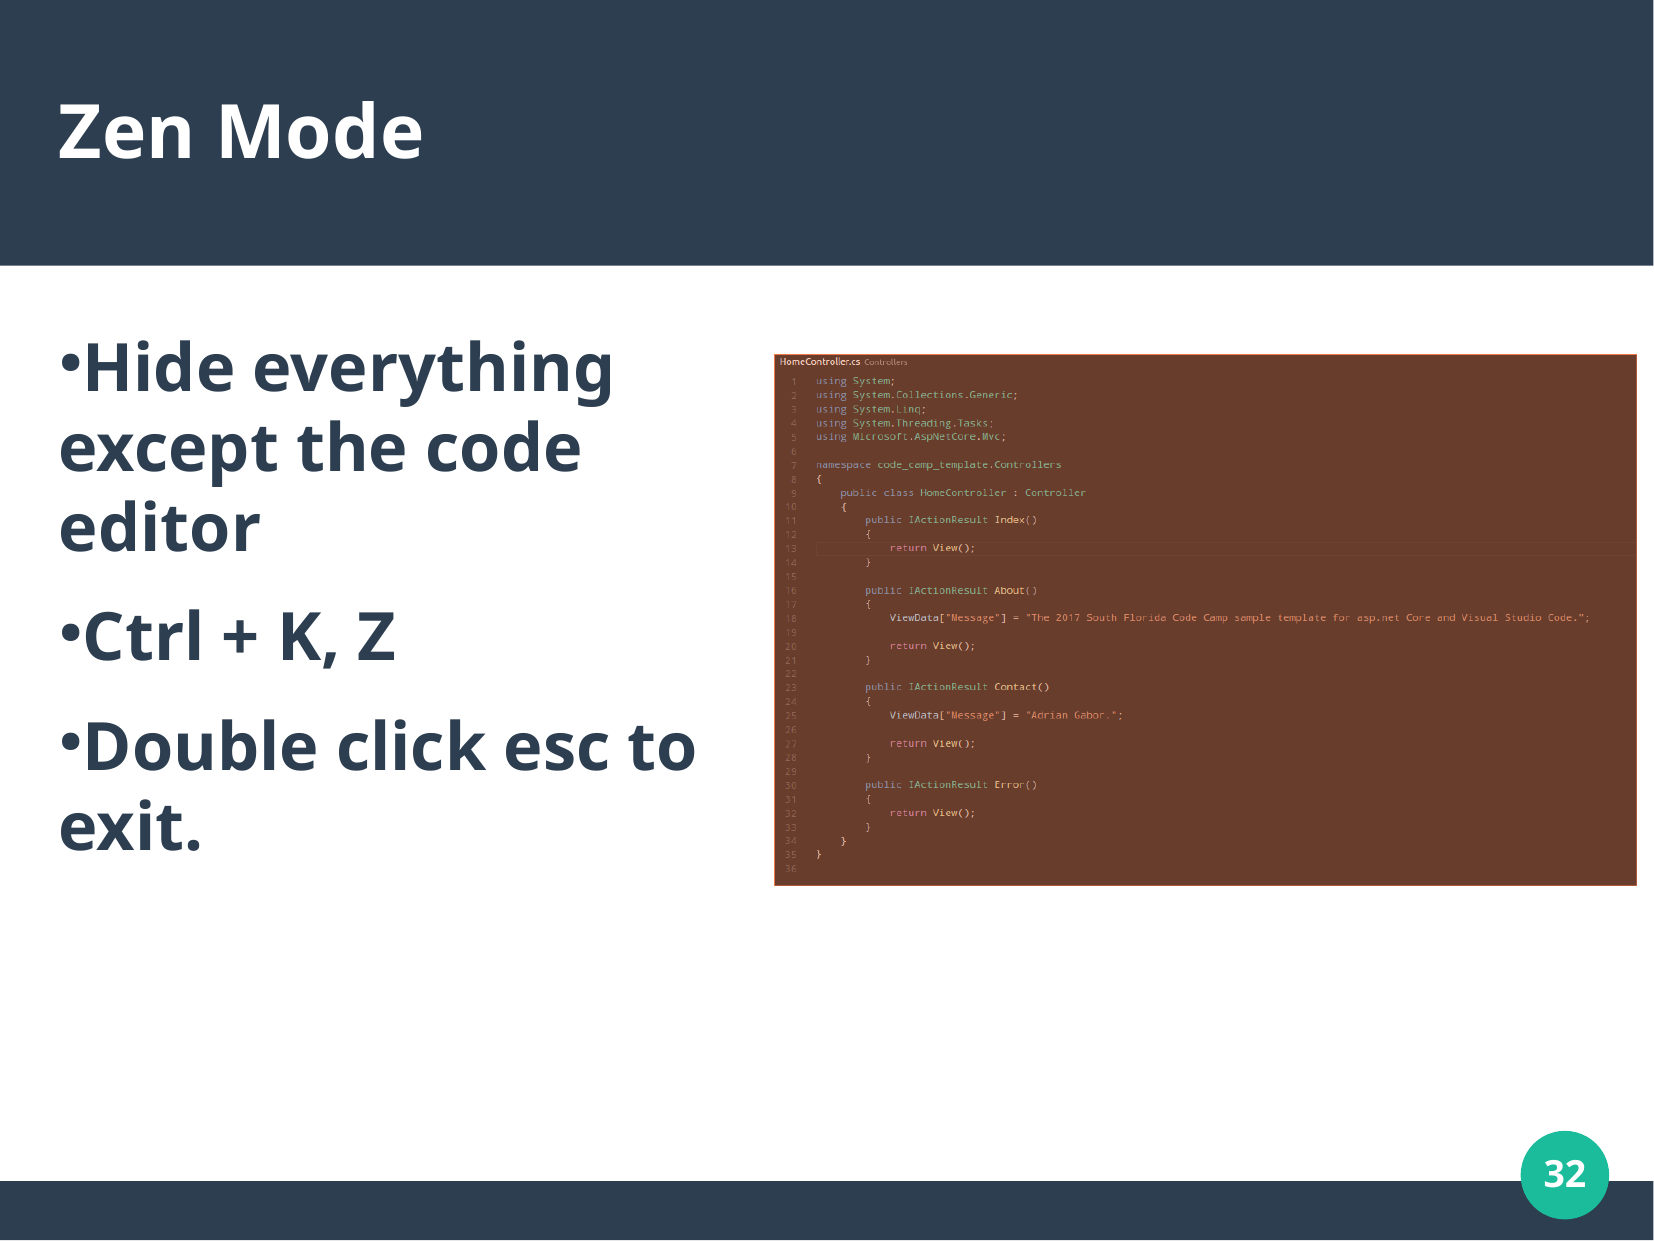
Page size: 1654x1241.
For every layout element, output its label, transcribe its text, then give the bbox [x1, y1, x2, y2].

list Hide everything except the code editor Ctrl + K, Z Double click esc to exit. [59, 324, 739, 1152]
slide_number 32 [1505, 1116, 1624, 1235]
title Zen Mode [59, 49, 1595, 207]
picture [774, 354, 1637, 886]
